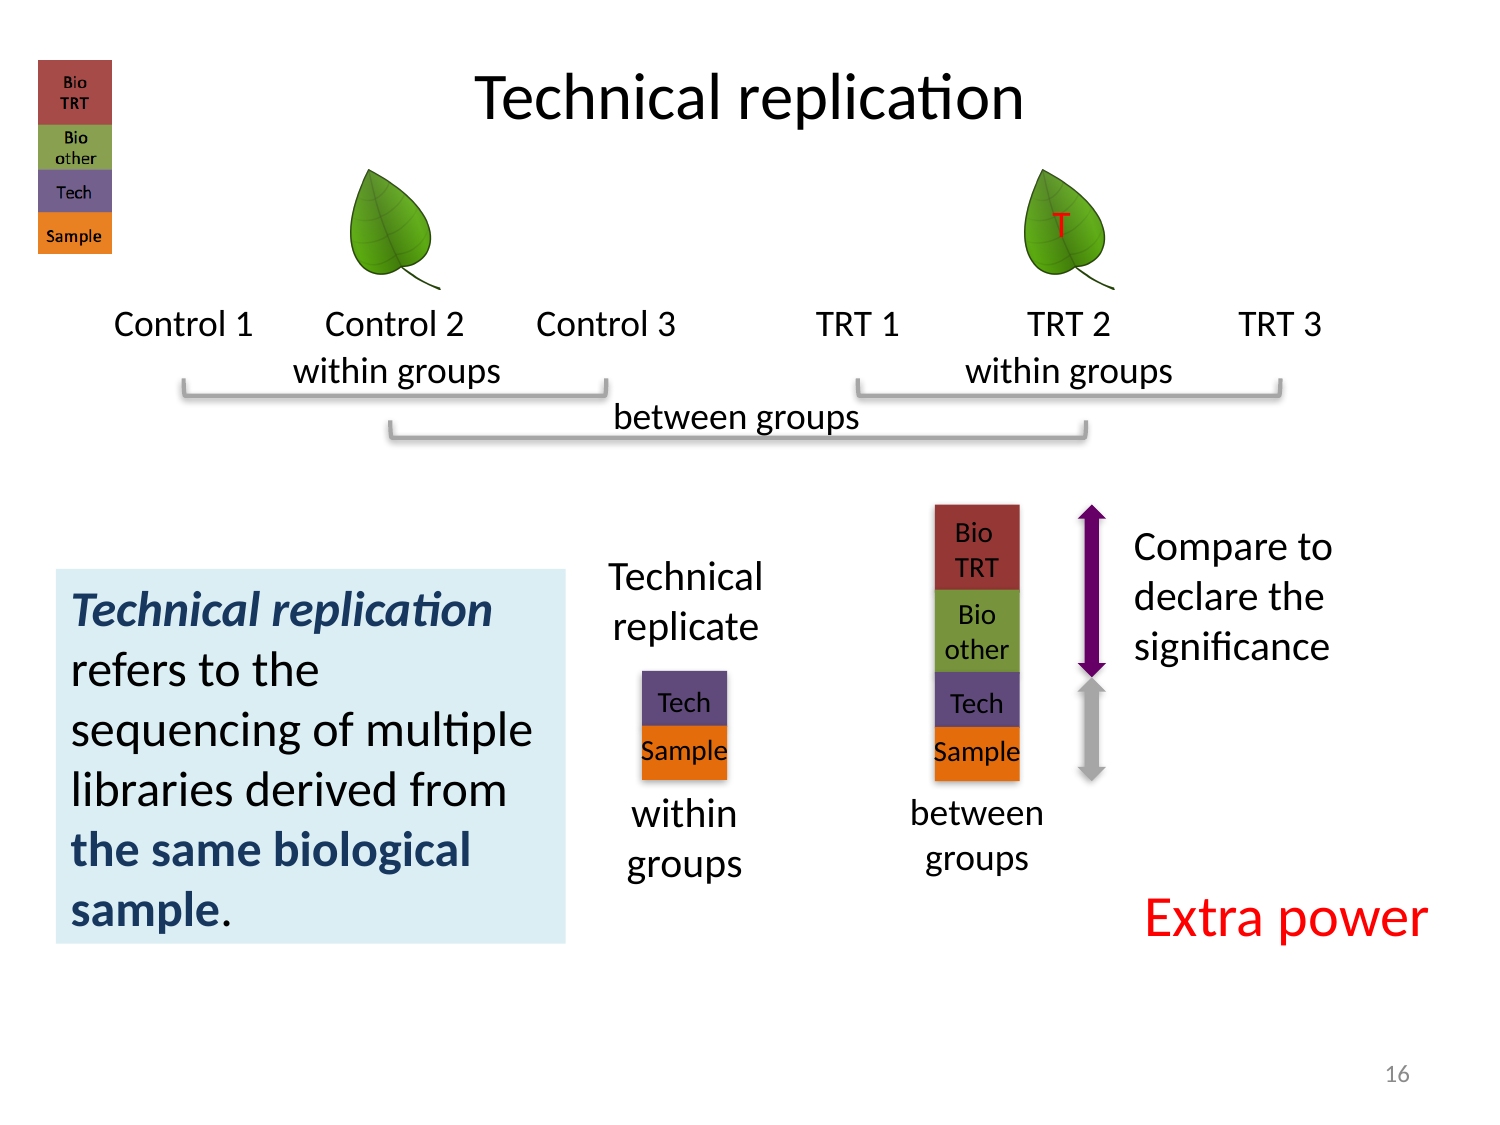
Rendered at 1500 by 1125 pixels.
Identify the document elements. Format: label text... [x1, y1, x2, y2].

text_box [591, 541, 780, 895]
title Technical replication [75, 45, 1425, 141]
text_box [886, 504, 1068, 888]
text_box Technical replication refers to the sequencing of multiple libraries derived from the same biological sample. [55, 568, 566, 944]
slide_number 16 [1074, 1042, 1425, 1103]
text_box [1077, 504, 1382, 782]
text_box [97, 169, 1339, 446]
text_box Extra power [1129, 871, 1445, 956]
picture [38, 60, 112, 254]
